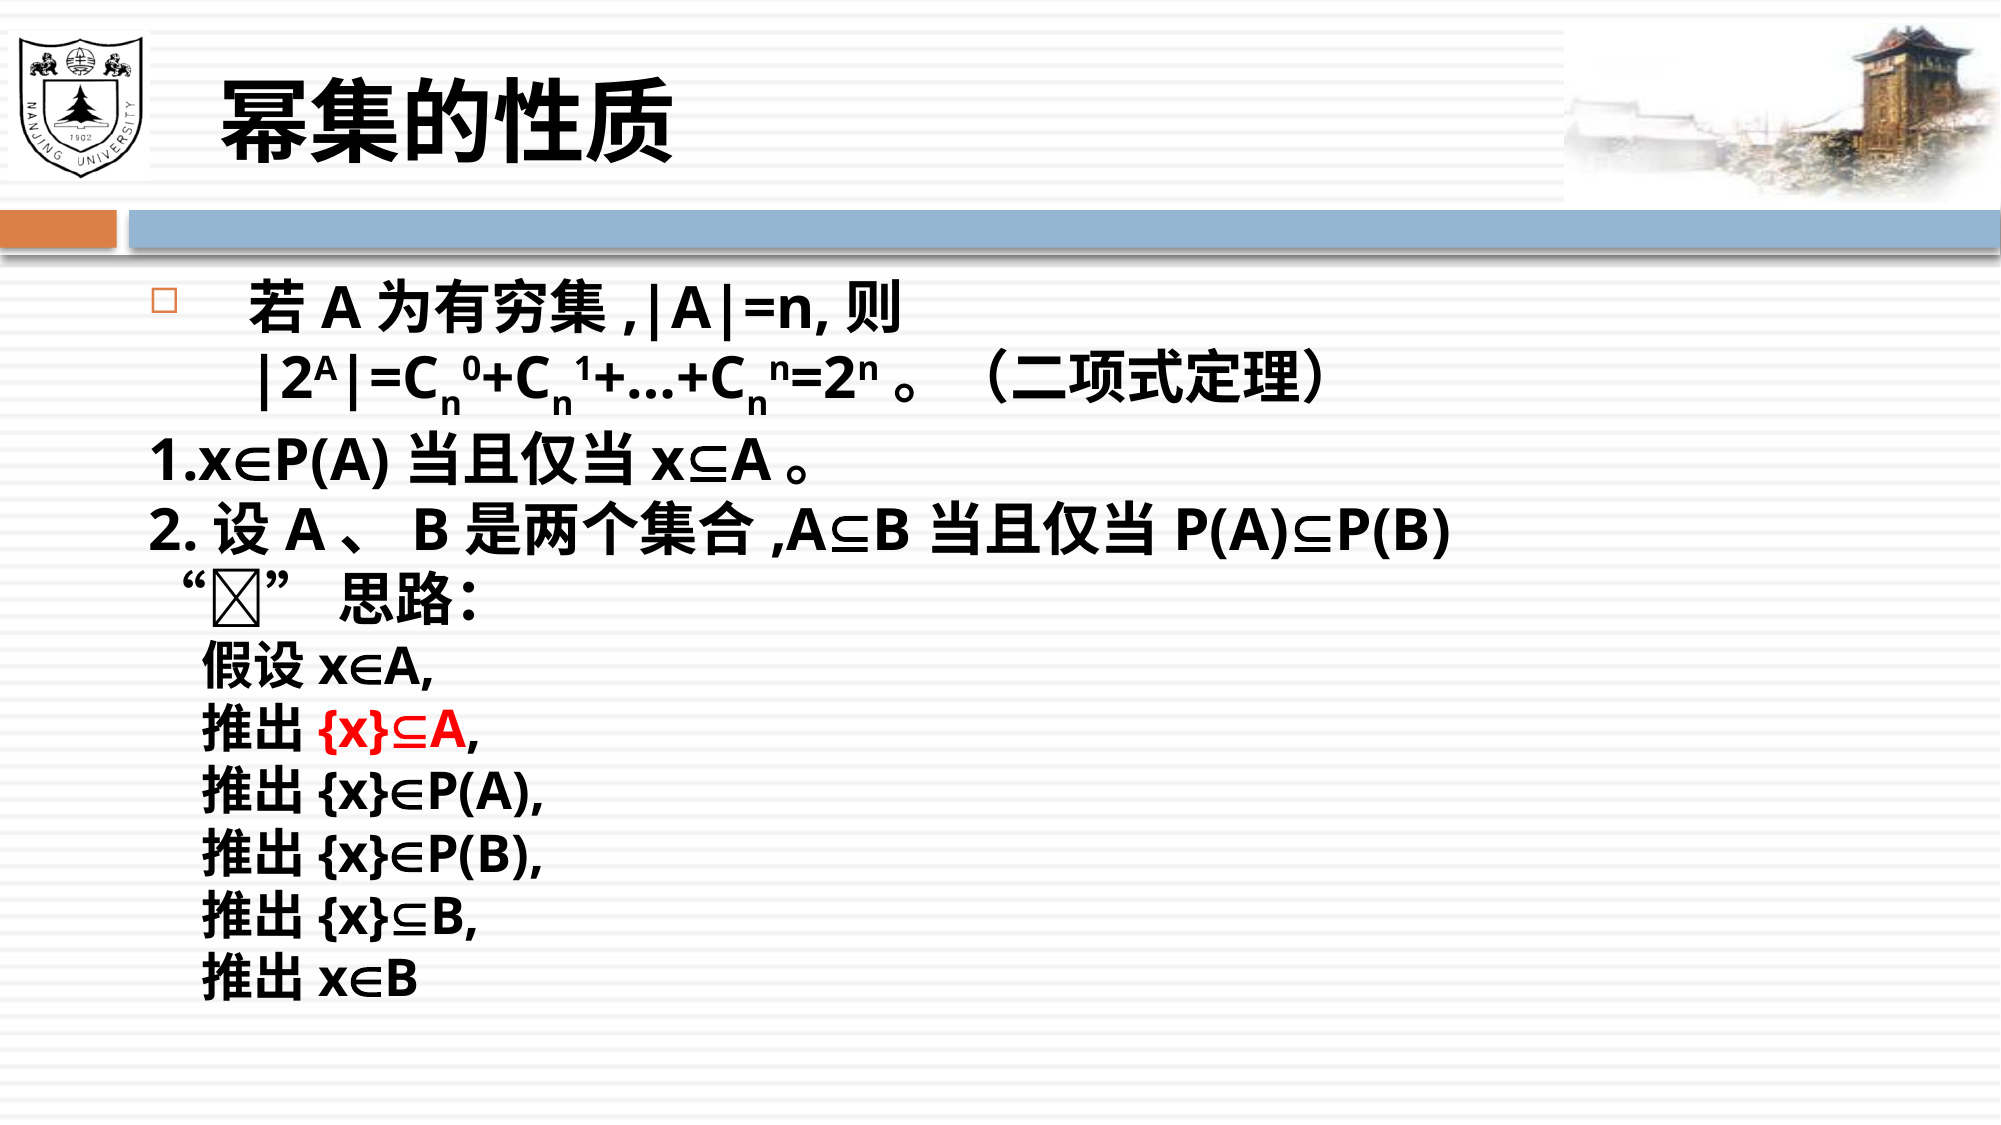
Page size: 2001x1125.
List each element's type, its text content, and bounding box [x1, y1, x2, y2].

list 若A为有穷集,|A|=n,则 |2A|=Cn0+Cn1+…+Cnn=2n。（二项式定理） 1.xP(A)当且仅当xA。 2.设A、B是两个集合,AB当且仅当P(A)P(B) “”思路： 假设xA, 推出{x}A, 推出{x}P(A), 推出{x}P(B), 推出{x}B, 推出xB [133, 262, 1918, 1000]
picture [0, 0, 2001, 1125]
title 幂集的性质 [203, 37, 1804, 200]
